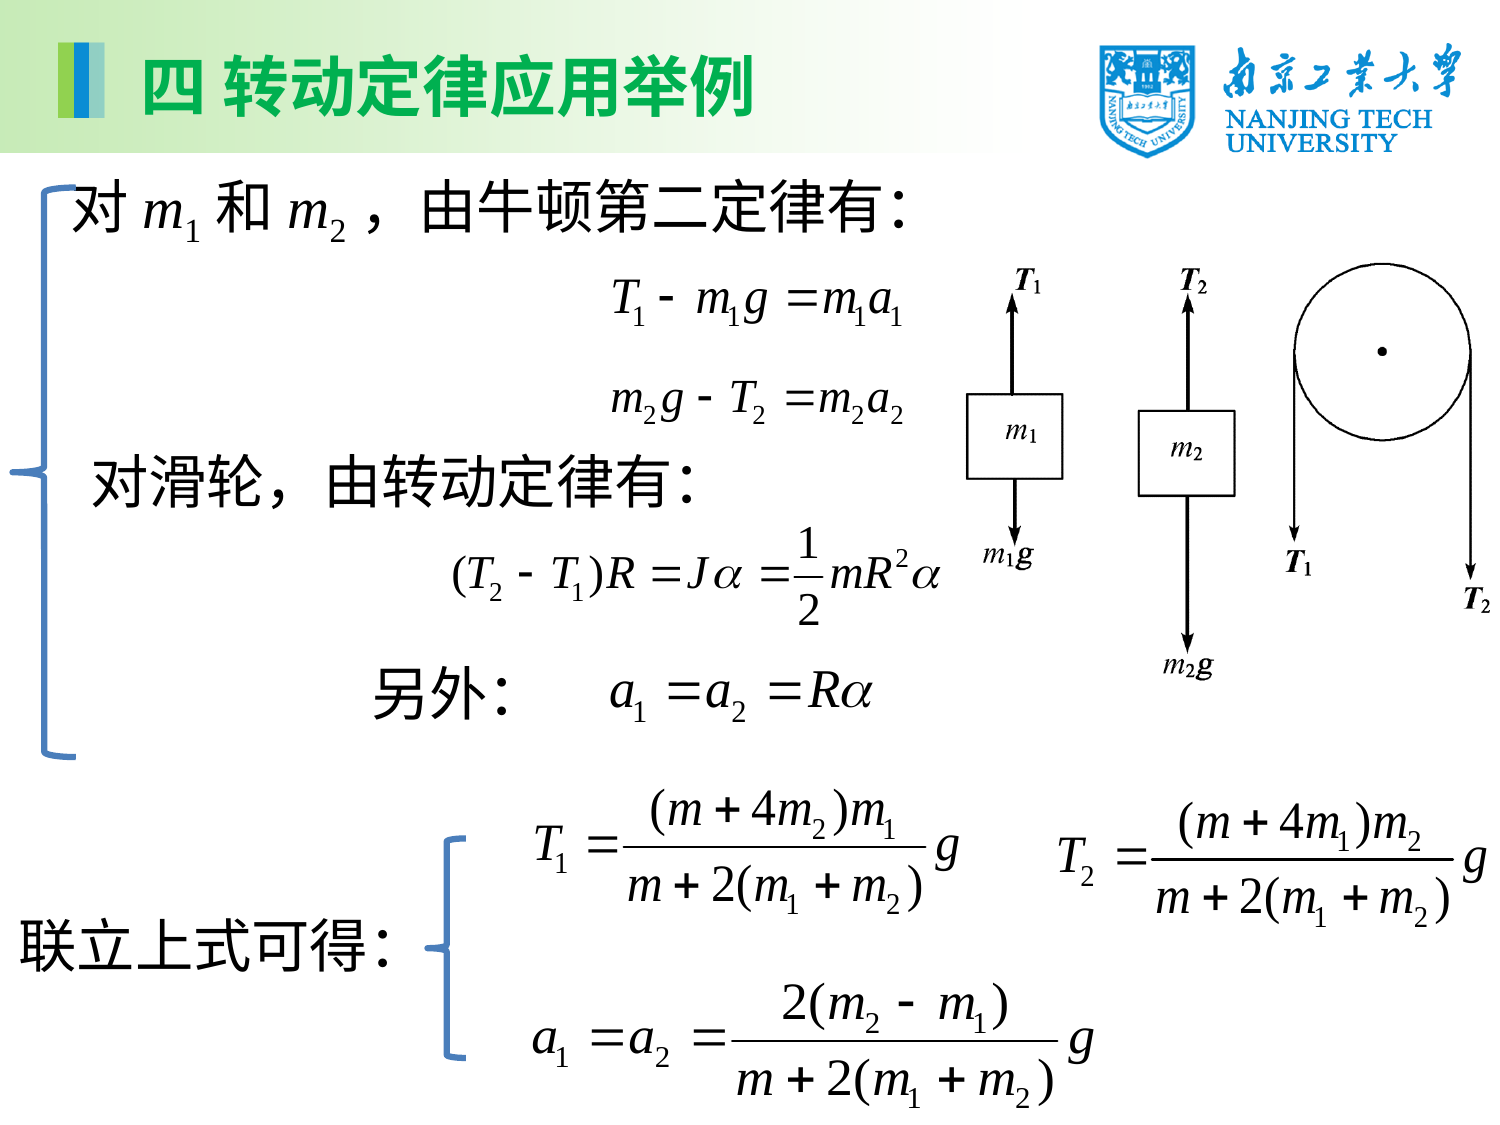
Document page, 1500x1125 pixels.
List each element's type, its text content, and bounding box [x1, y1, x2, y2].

text_box 另外： [356, 650, 562, 735]
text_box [604, 259, 914, 338]
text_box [526, 774, 974, 926]
text_box 对滑轮，由转动定律有： [76, 437, 746, 523]
text_box [426, 837, 466, 1059]
text_box 四 转动定律应用举例 [125, 37, 772, 133]
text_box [443, 512, 955, 639]
text_box 联立上式可得： [3, 901, 442, 987]
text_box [1049, 787, 1500, 938]
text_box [602, 362, 913, 436]
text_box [521, 968, 1111, 1120]
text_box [599, 650, 888, 735]
picture [0, 1, 1500, 1125]
text_box 对m1和m2，由牛顿第二定律有： [55, 162, 958, 257]
text_box [11, 186, 76, 758]
